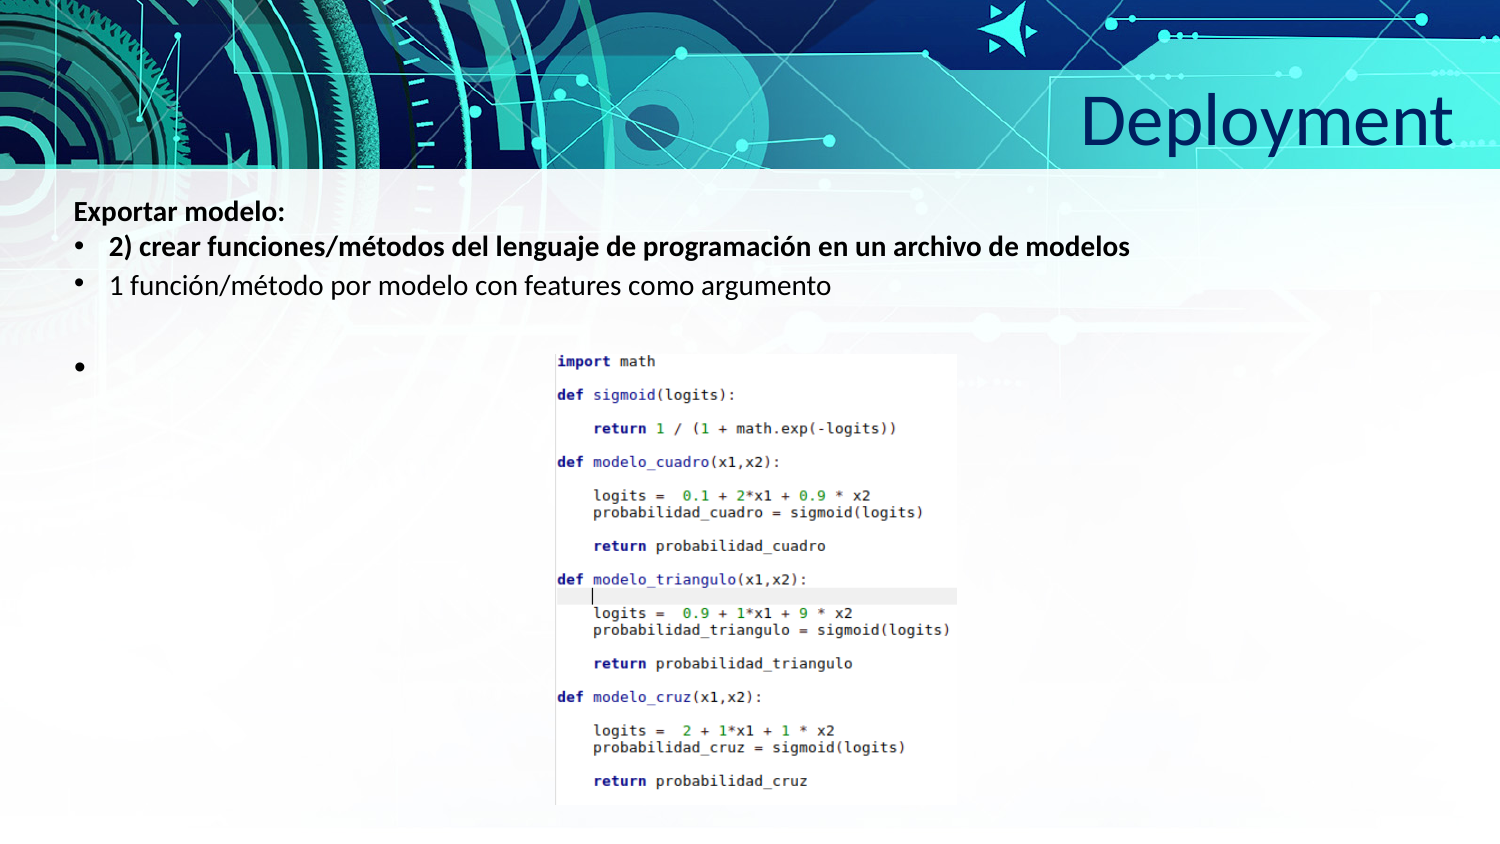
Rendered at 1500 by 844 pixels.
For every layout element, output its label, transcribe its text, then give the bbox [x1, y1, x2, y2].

picture [0, 0, 1500, 844]
text_box Exportar modelo: 2) crear funciones/métodos del lenguaje de programación en un archivo de modelos 1 función/método por modelo con features como argumento [73, 192, 1426, 768]
text_box Deployment [118, 65, 1470, 166]
